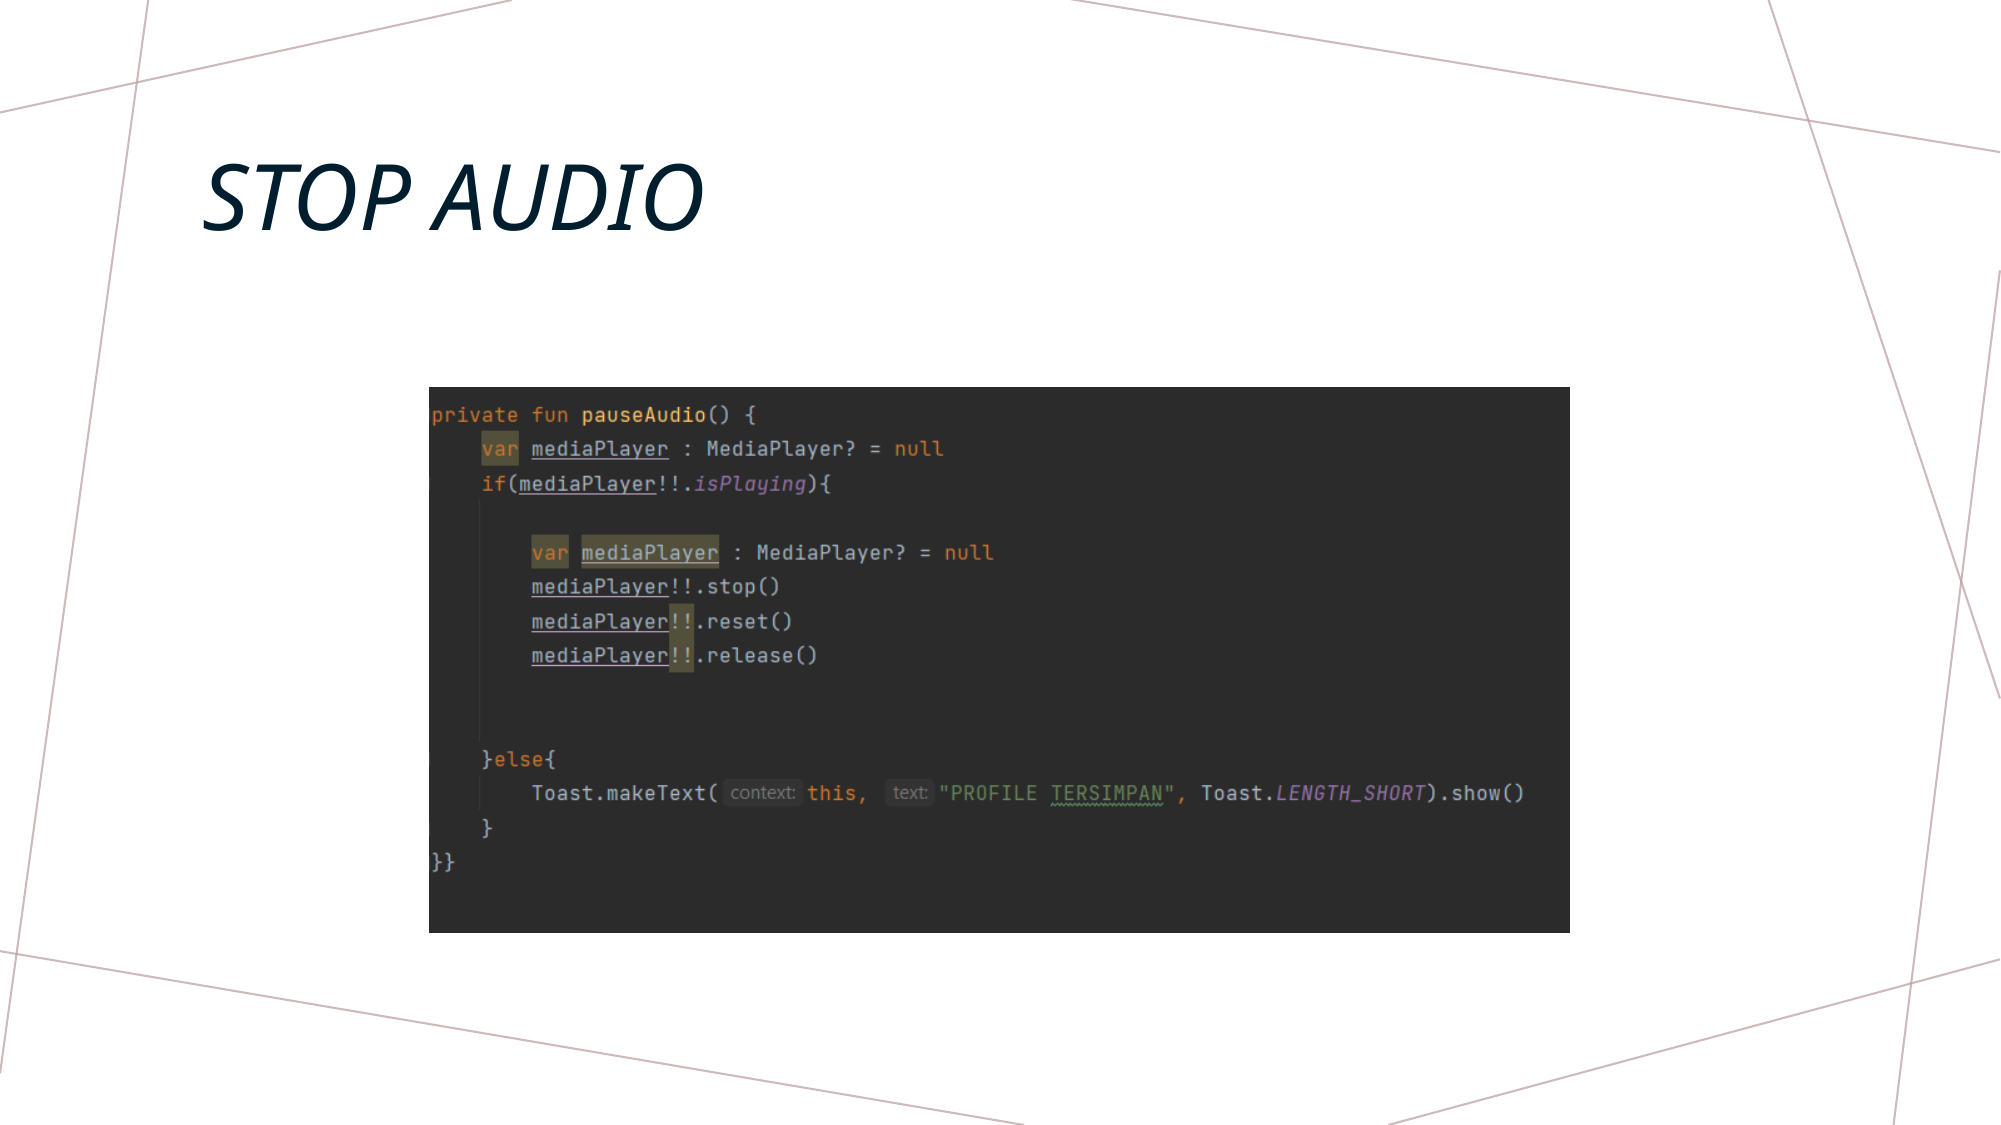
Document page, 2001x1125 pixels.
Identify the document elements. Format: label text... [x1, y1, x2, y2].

title Stop audio [187, 87, 1813, 315]
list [429, 387, 1570, 933]
